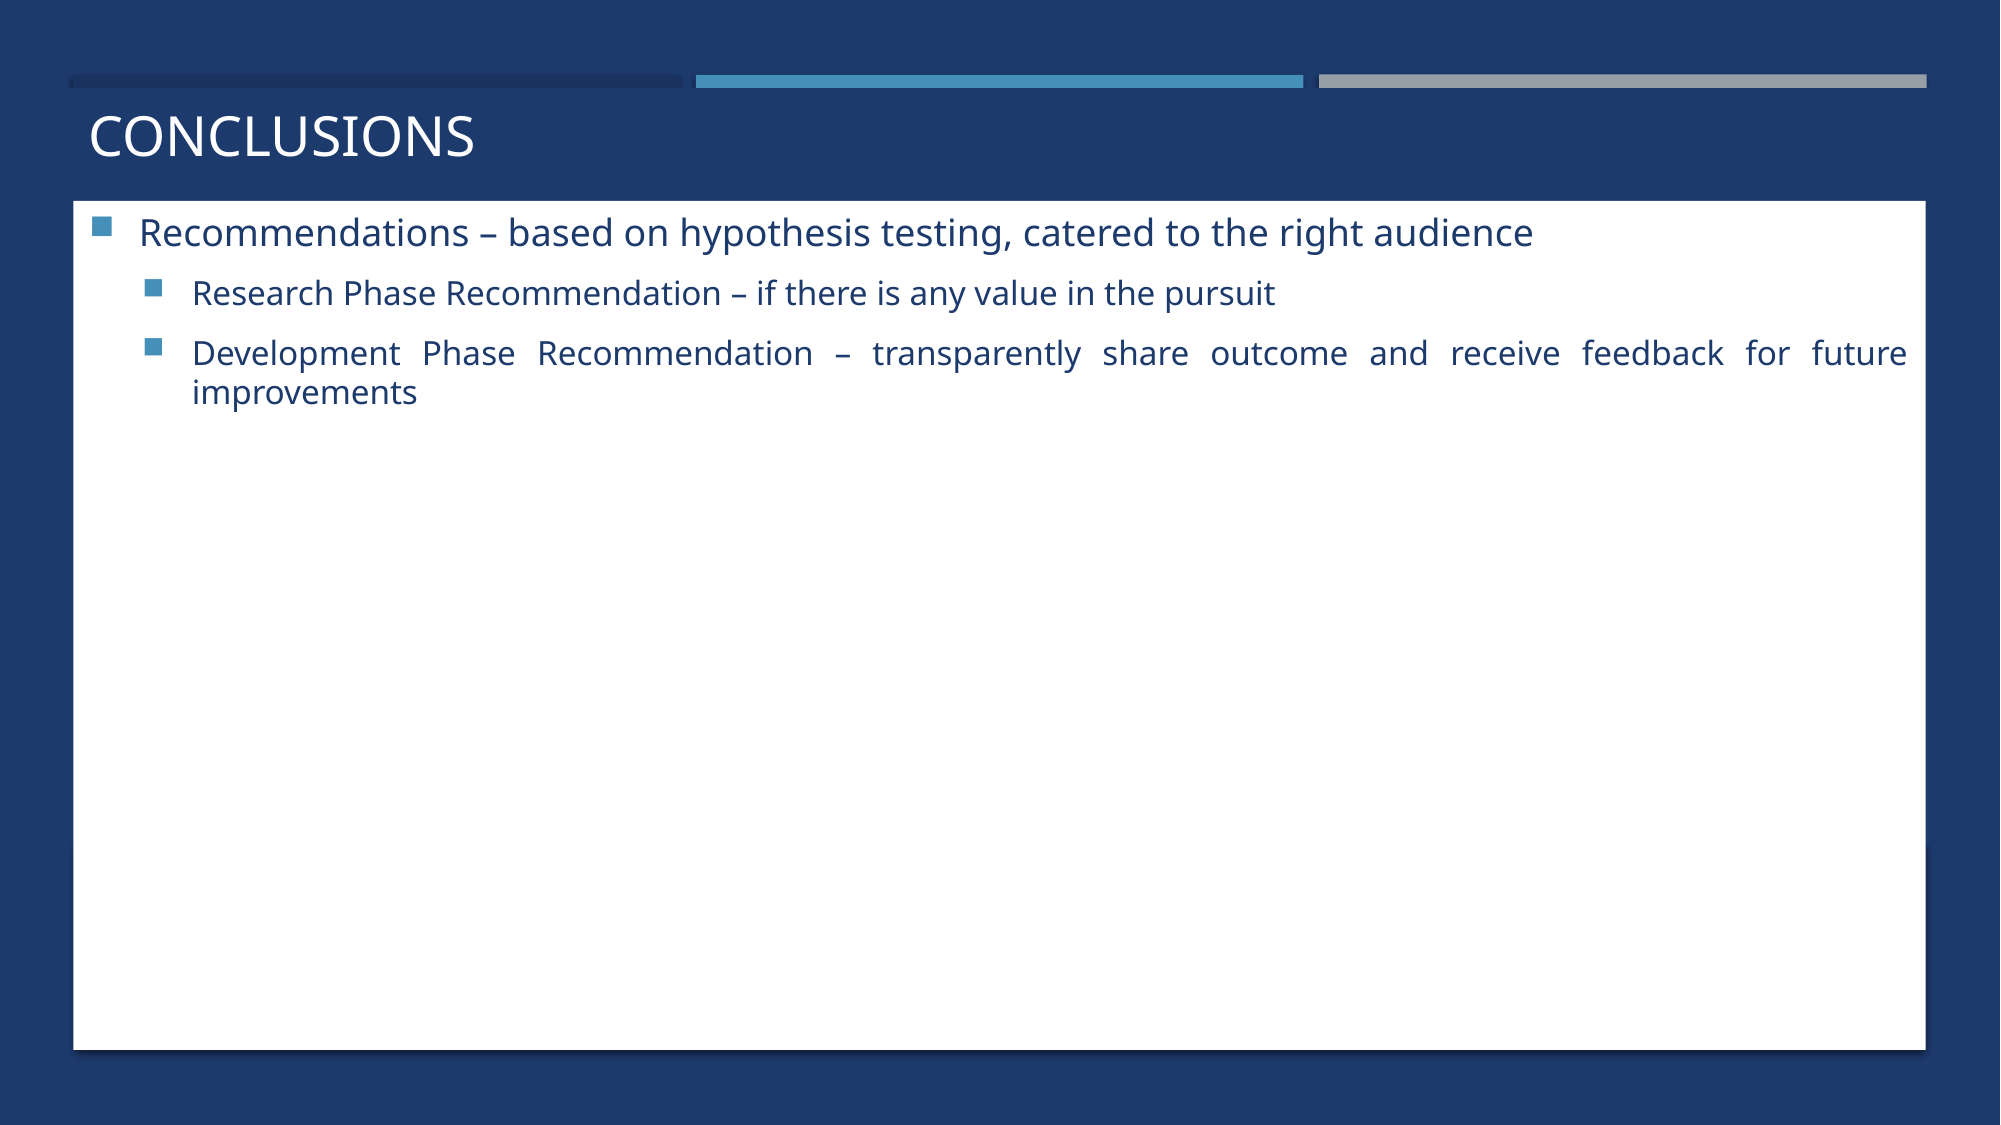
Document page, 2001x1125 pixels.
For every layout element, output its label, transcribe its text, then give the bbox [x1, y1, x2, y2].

list Recommendations – based on hypothesis testing, catered to the right audience Research Phase Recommendation – if there is any value in the pursuit Development Phase Recommendation – transparently share outcome and receive feedback for future improvements [73, 200, 1926, 1050]
title Conclusions [73, 93, 1926, 175]
text_box [0, 86, 2000, 1125]
